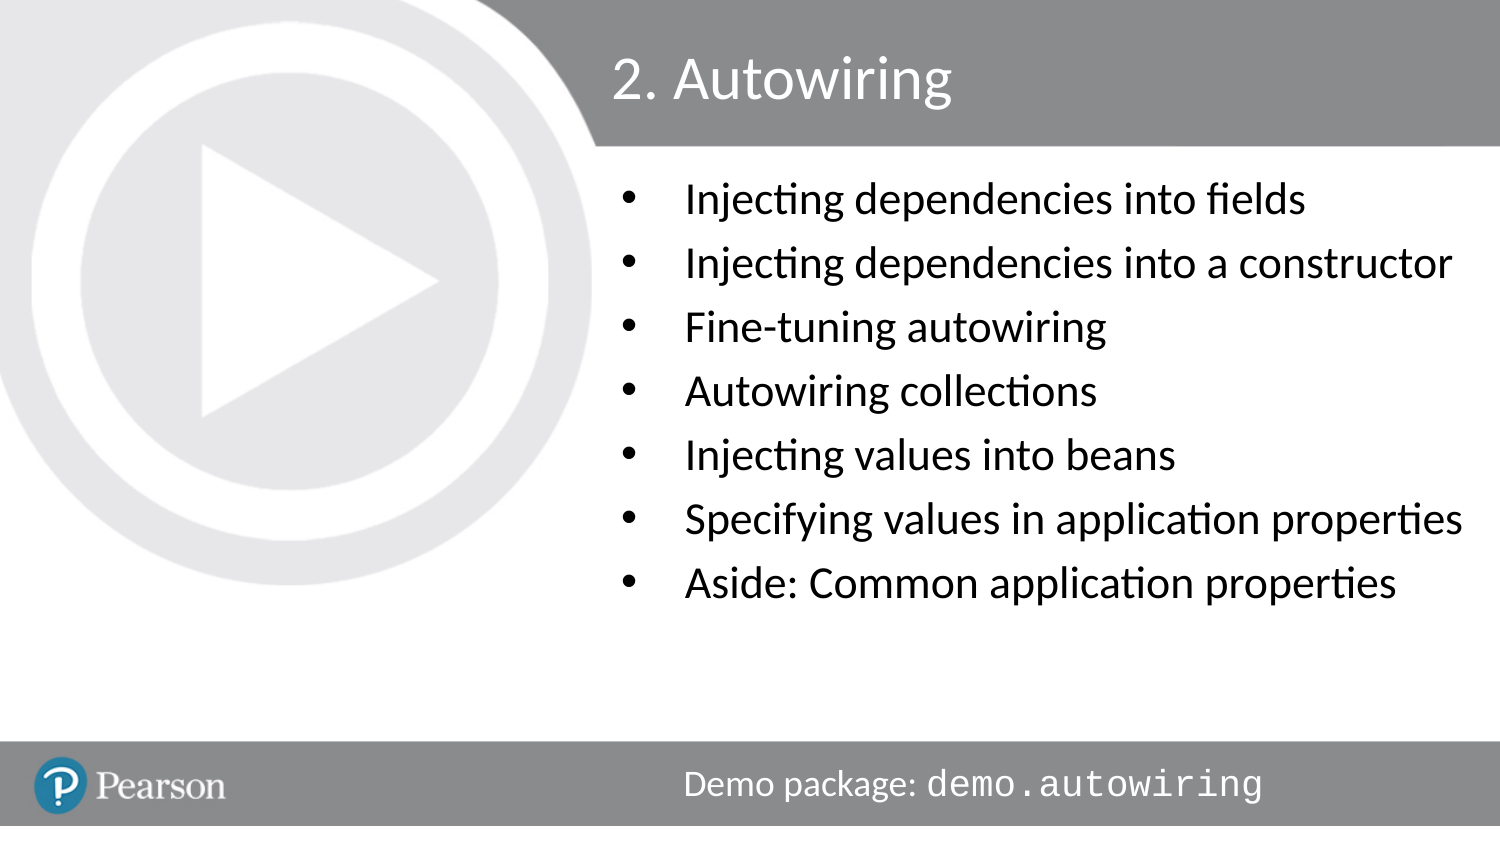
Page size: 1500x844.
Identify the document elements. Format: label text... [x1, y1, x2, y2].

text_box Demo package: demo.autowiring [668, 751, 1279, 812]
subtitle Injecting dependencies into fields Injecting dependencies into a constructor Fine-tuning autowiring Autowiring collections Injecting values into beans Specifying values in application properties Aside: Common application properties [596, 161, 1500, 730]
title 2. Autowiring [596, 30, 1465, 161]
picture [0, 0, 1500, 826]
